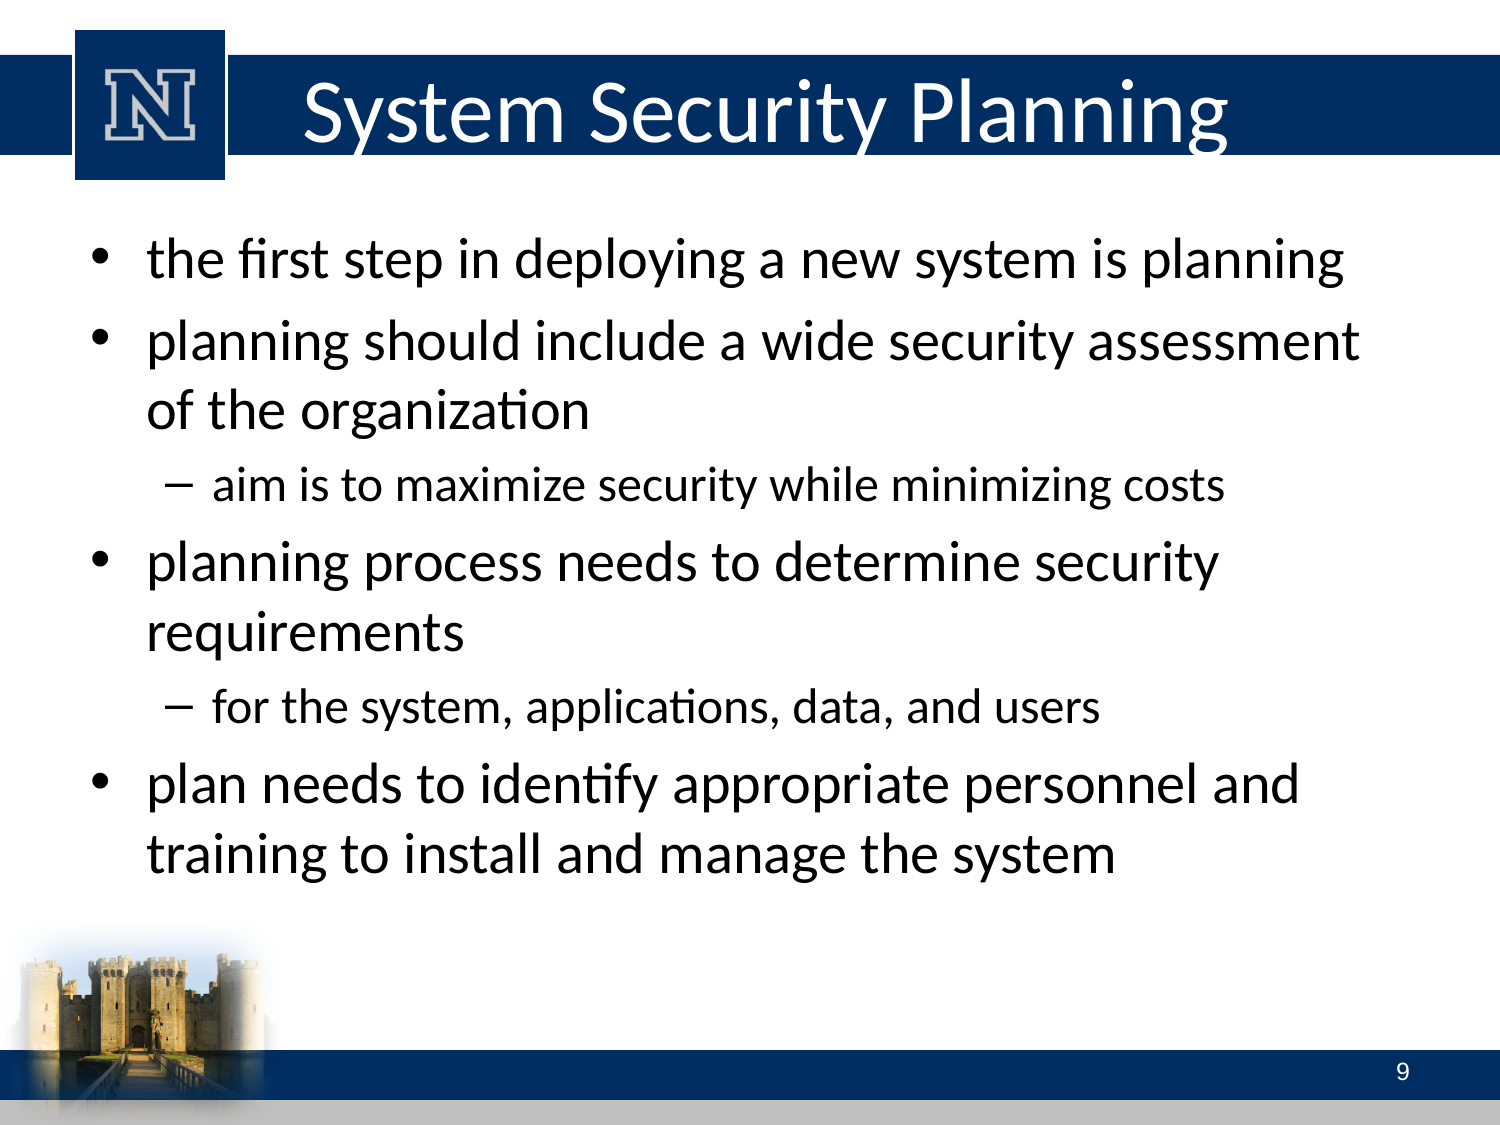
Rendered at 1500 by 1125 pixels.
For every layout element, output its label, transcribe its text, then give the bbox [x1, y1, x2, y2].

picture [0, 916, 285, 1125]
slide_number 9 [1074, 1040, 1425, 1100]
title System Security Planning [287, 12, 1475, 200]
list the first step in deploying a new system is planning planning should include a wide security assessment of the organization aim is to maximize security while minimizing costs planning process needs to determine security requirements for the system, applications, data, and users plan needs to identify appropriate personnel and training to install and manage the system [75, 212, 1425, 1005]
picture [75, 30, 225, 180]
